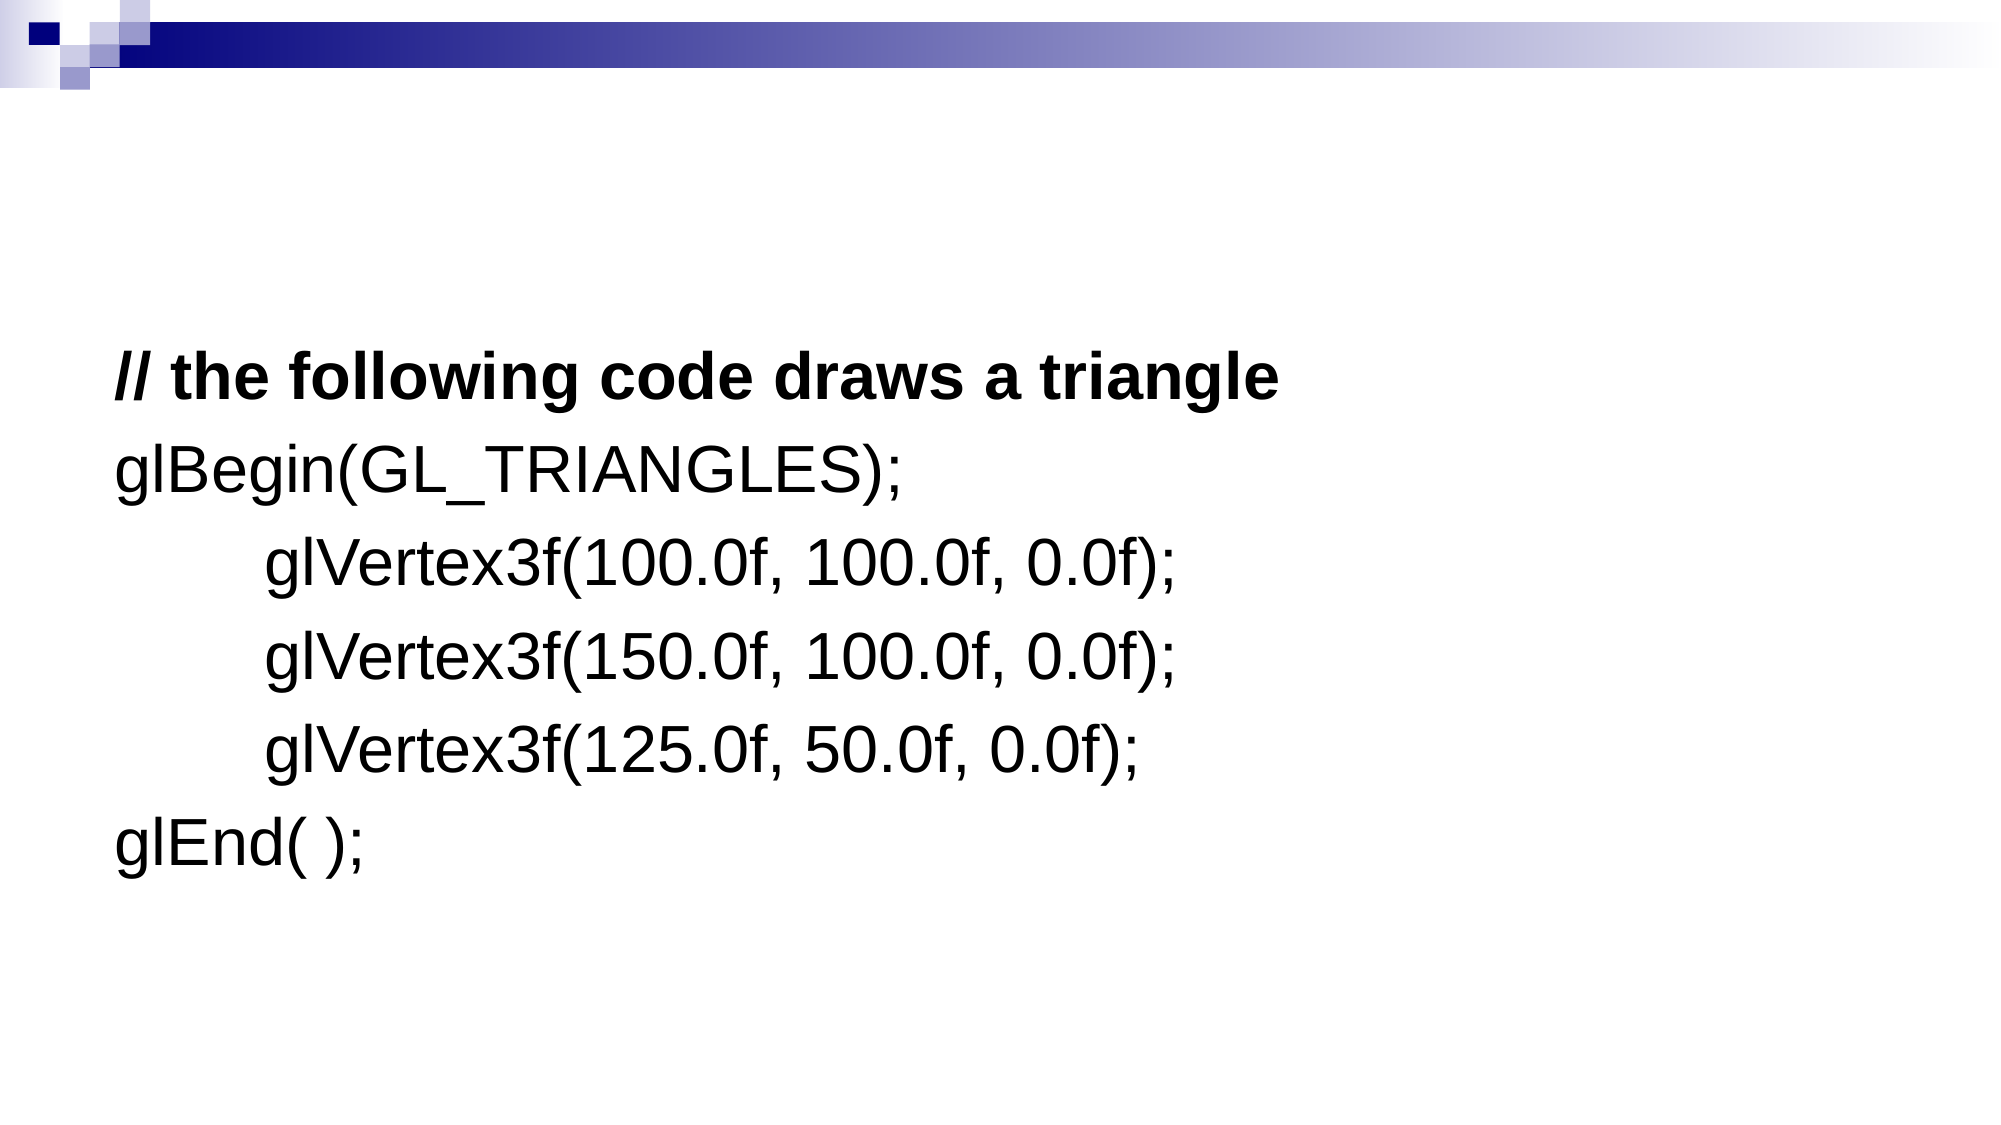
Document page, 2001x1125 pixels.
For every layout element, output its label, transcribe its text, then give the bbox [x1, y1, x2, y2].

list // the following code draws a triangle glBegin(GL_TRIANGLES); glVertex3f(100.0f, 100.0f, 0.0f); glVertex3f(150.0f, 100.0f, 0.0f); glVertex3f(125.0f, 50.0f, 0.0f); glEnd( ); [99, 324, 1716, 963]
